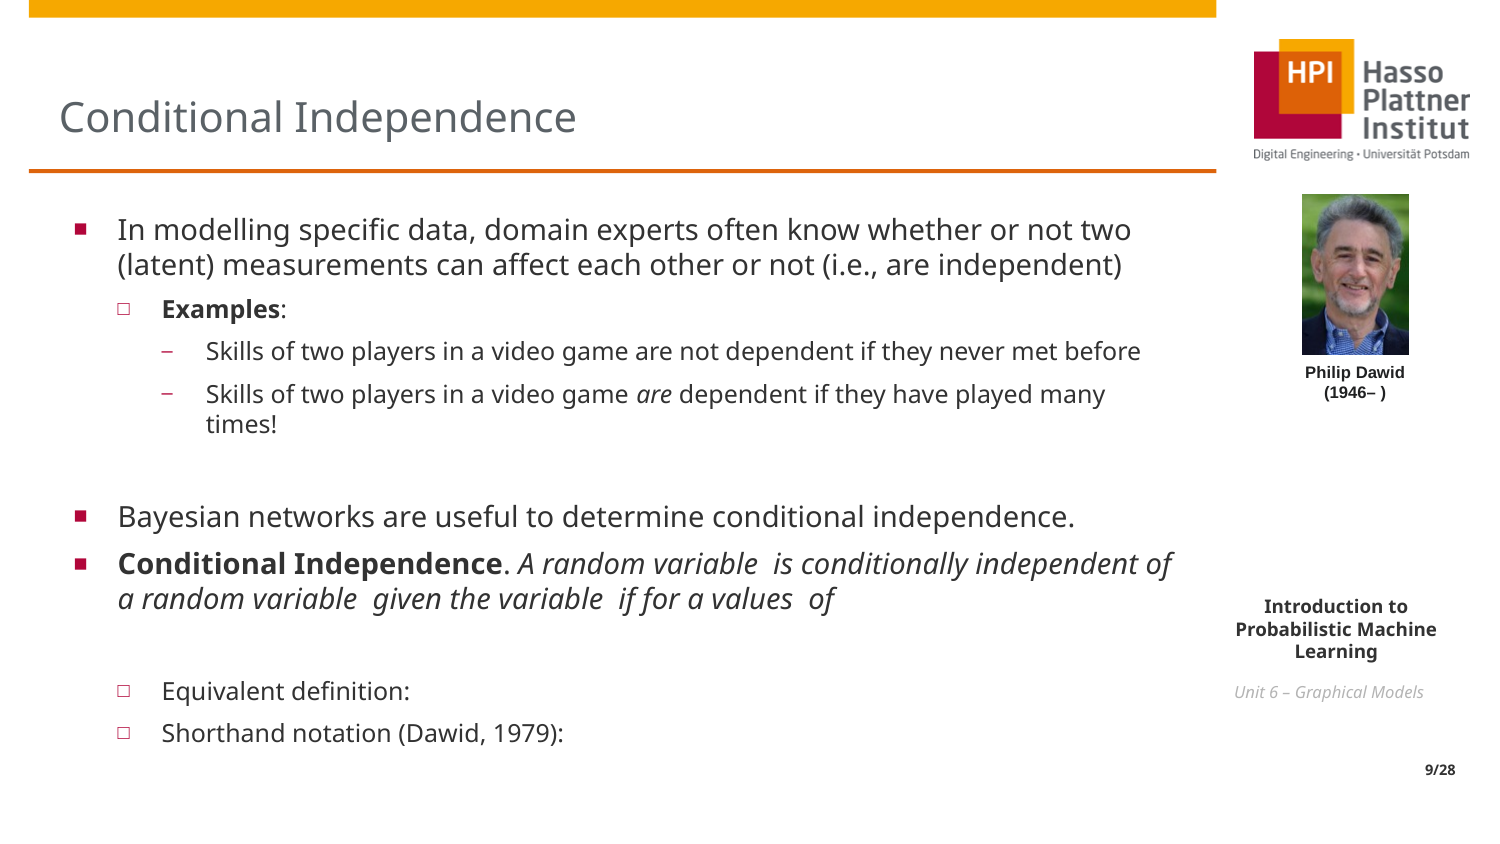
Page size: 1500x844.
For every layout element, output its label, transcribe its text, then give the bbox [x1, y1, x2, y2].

picture [1301, 194, 1409, 355]
text_box Philip Dawid (1946– ) [1280, 354, 1430, 410]
picture [1254, 39, 1470, 161]
title Conditional Independence [58, 17, 1187, 170]
